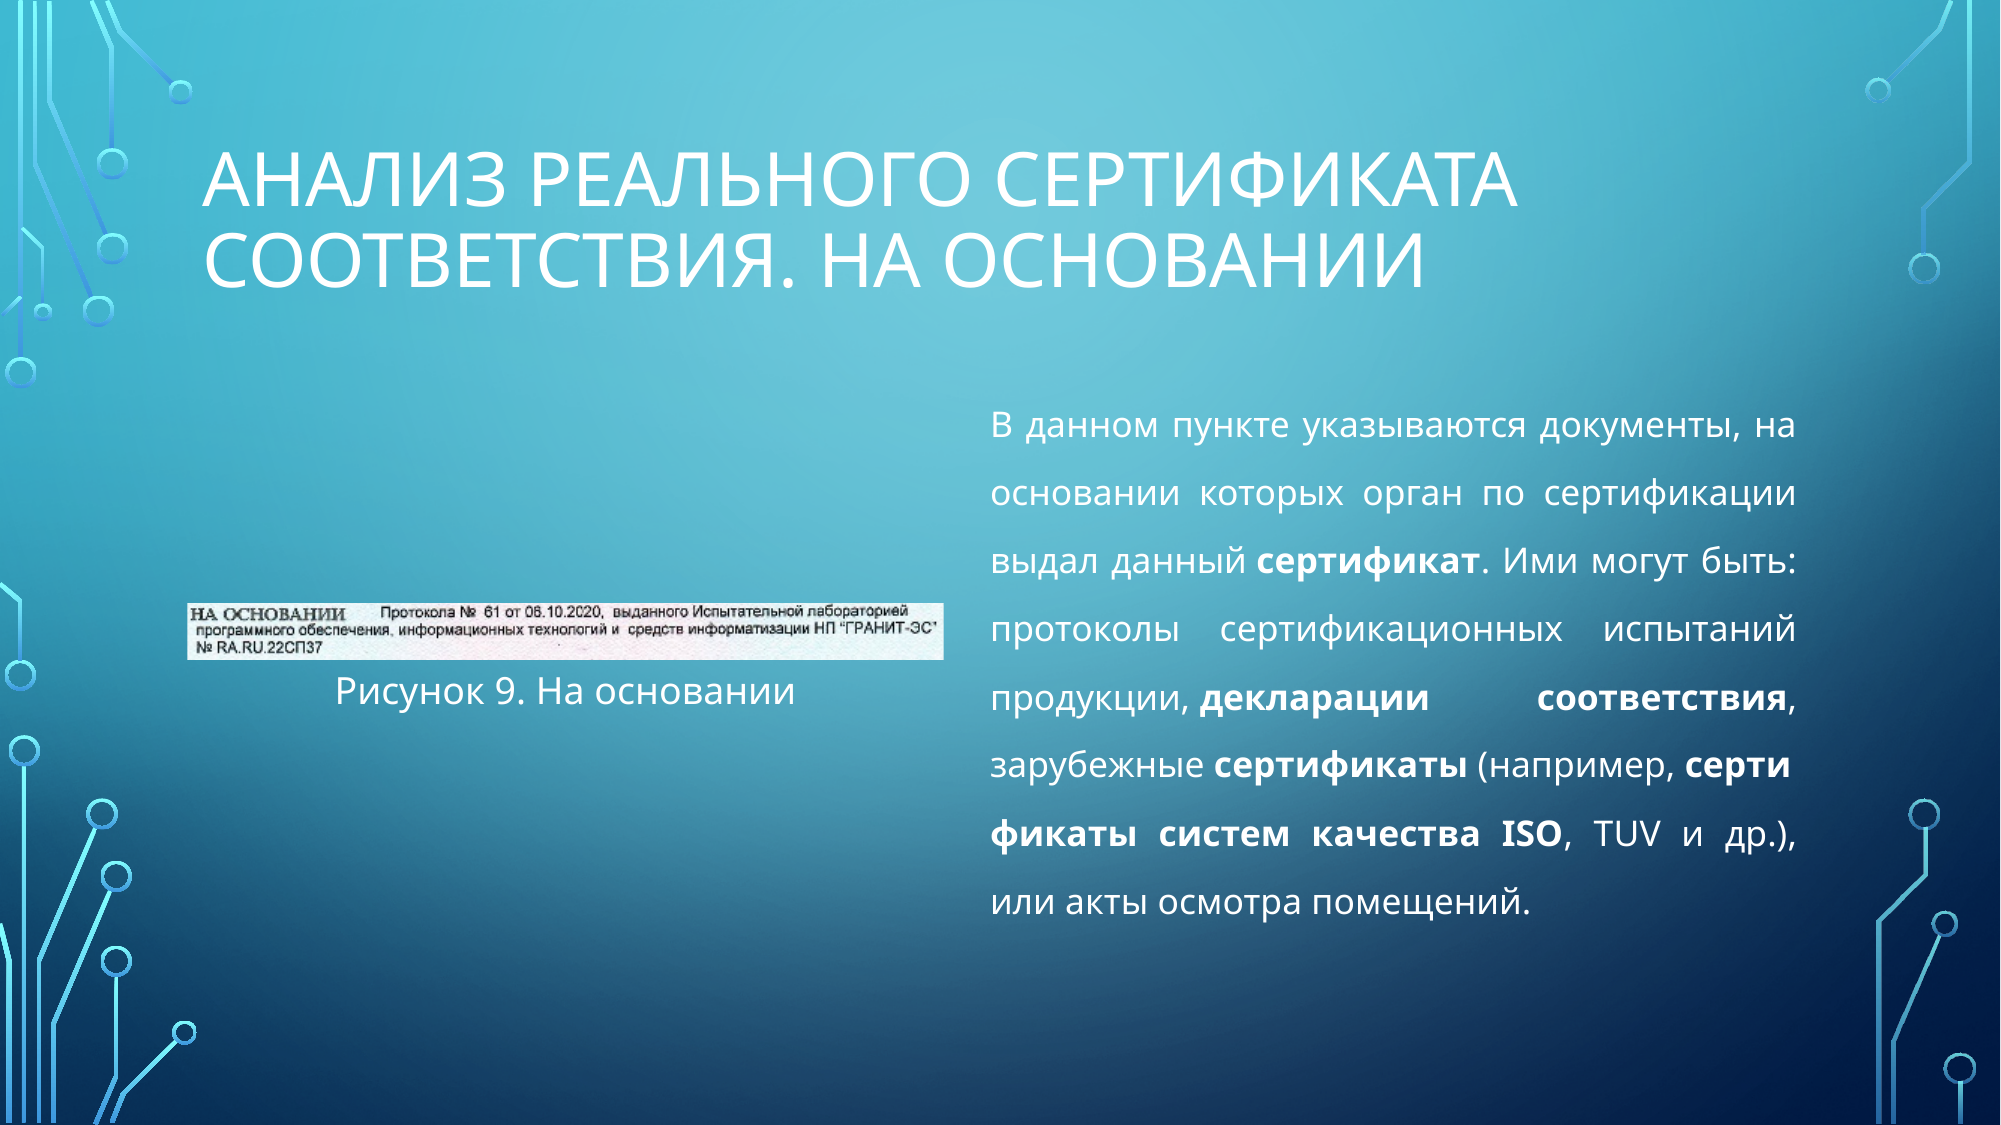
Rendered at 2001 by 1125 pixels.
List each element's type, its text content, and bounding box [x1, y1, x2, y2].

title АНАЛИЗ РЕАЛЬНОГО СЕРТИФИКАТА СООТВЕТСТВИЯ. На основании [187, 101, 1813, 344]
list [186, 602, 944, 660]
text_box Рисунок 9. На основании [187, 660, 944, 720]
list В данном пункте указываются документы, на основании которых орган по сертификации выдал данный сертификат. Ими могут быть: протоколы сертификационных испытаний продукции, декларации соответствия, зарубежные сертификаты (например, сертификаты систем качества ISO, TUV и др.), или акты осмотра помещений. [975, 369, 1813, 950]
